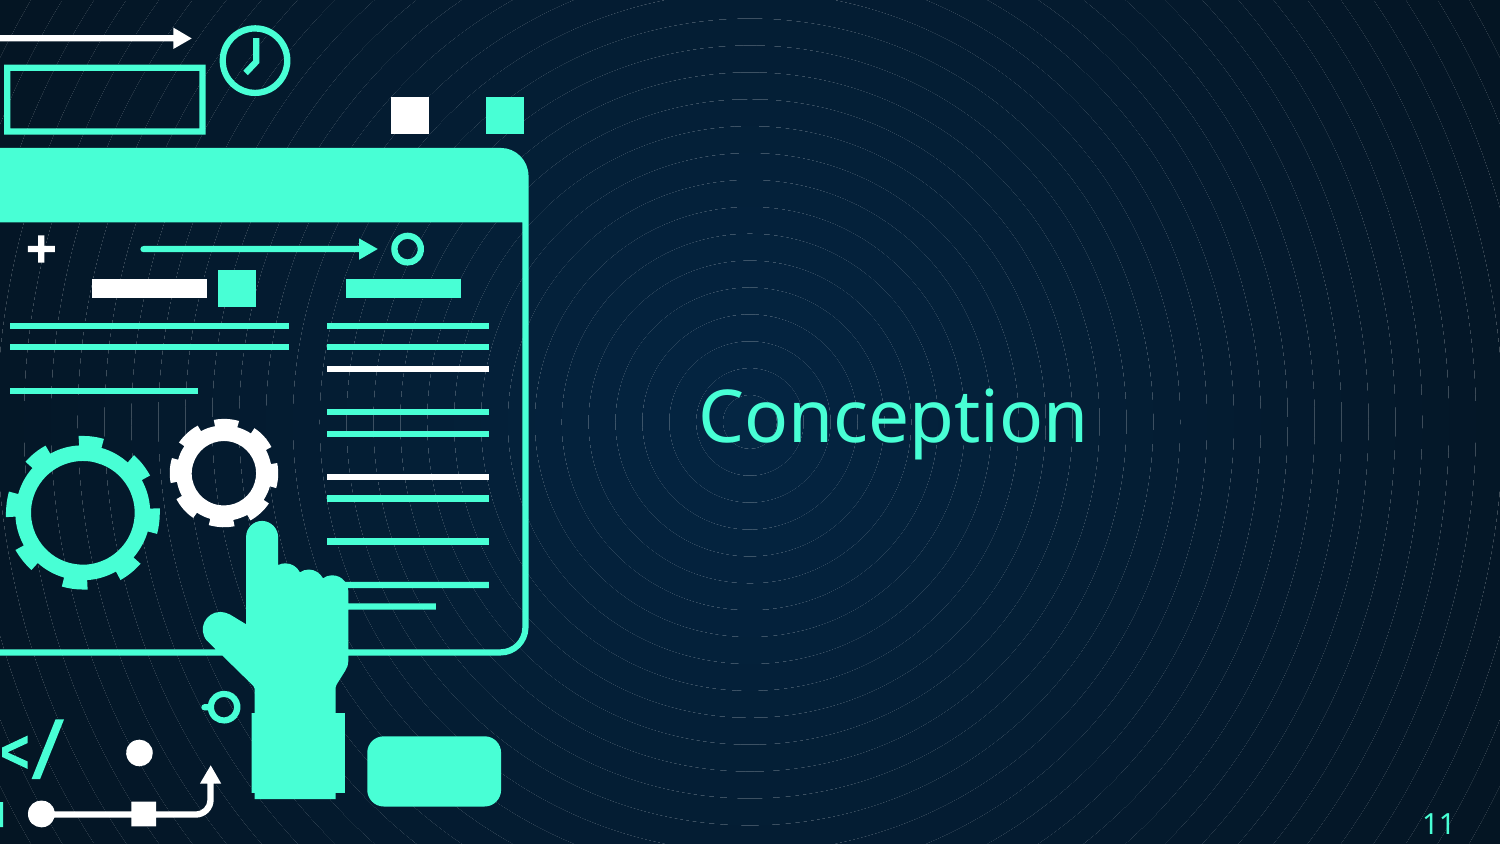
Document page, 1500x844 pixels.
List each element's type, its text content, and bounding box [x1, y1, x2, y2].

text_box [345, 279, 461, 298]
text_box [327, 322, 489, 329]
text_box [2, 735, 28, 769]
text_box [5, 435, 160, 590]
text_box [327, 365, 489, 373]
text_box [486, 96, 524, 135]
text_box [9, 387, 198, 394]
text_box [327, 430, 489, 437]
text_box [327, 473, 489, 481]
text_box [0, 147, 529, 800]
text_box [327, 538, 489, 545]
text_box [201, 690, 241, 724]
text_box [219, 25, 291, 97]
text_box [27, 235, 55, 263]
text_box [169, 418, 279, 528]
text_box [126, 739, 153, 767]
text_box [391, 232, 424, 266]
text_box [327, 344, 489, 351]
title Conception [683, 209, 1381, 472]
text_box [140, 238, 378, 260]
text_box [0, 27, 192, 49]
text_box [327, 495, 489, 502]
text_box [243, 38, 260, 76]
text_box [391, 96, 430, 135]
text_box 11 [1406, 790, 1500, 844]
text_box [4, 64, 206, 135]
text_box [327, 409, 489, 416]
text_box [9, 344, 290, 351]
text_box [31, 719, 65, 780]
text_box [27, 765, 222, 828]
text_box [218, 269, 257, 308]
text_box [91, 279, 207, 298]
text_box [367, 736, 502, 807]
text_box [9, 322, 290, 329]
text_box [0, 802, 4, 828]
